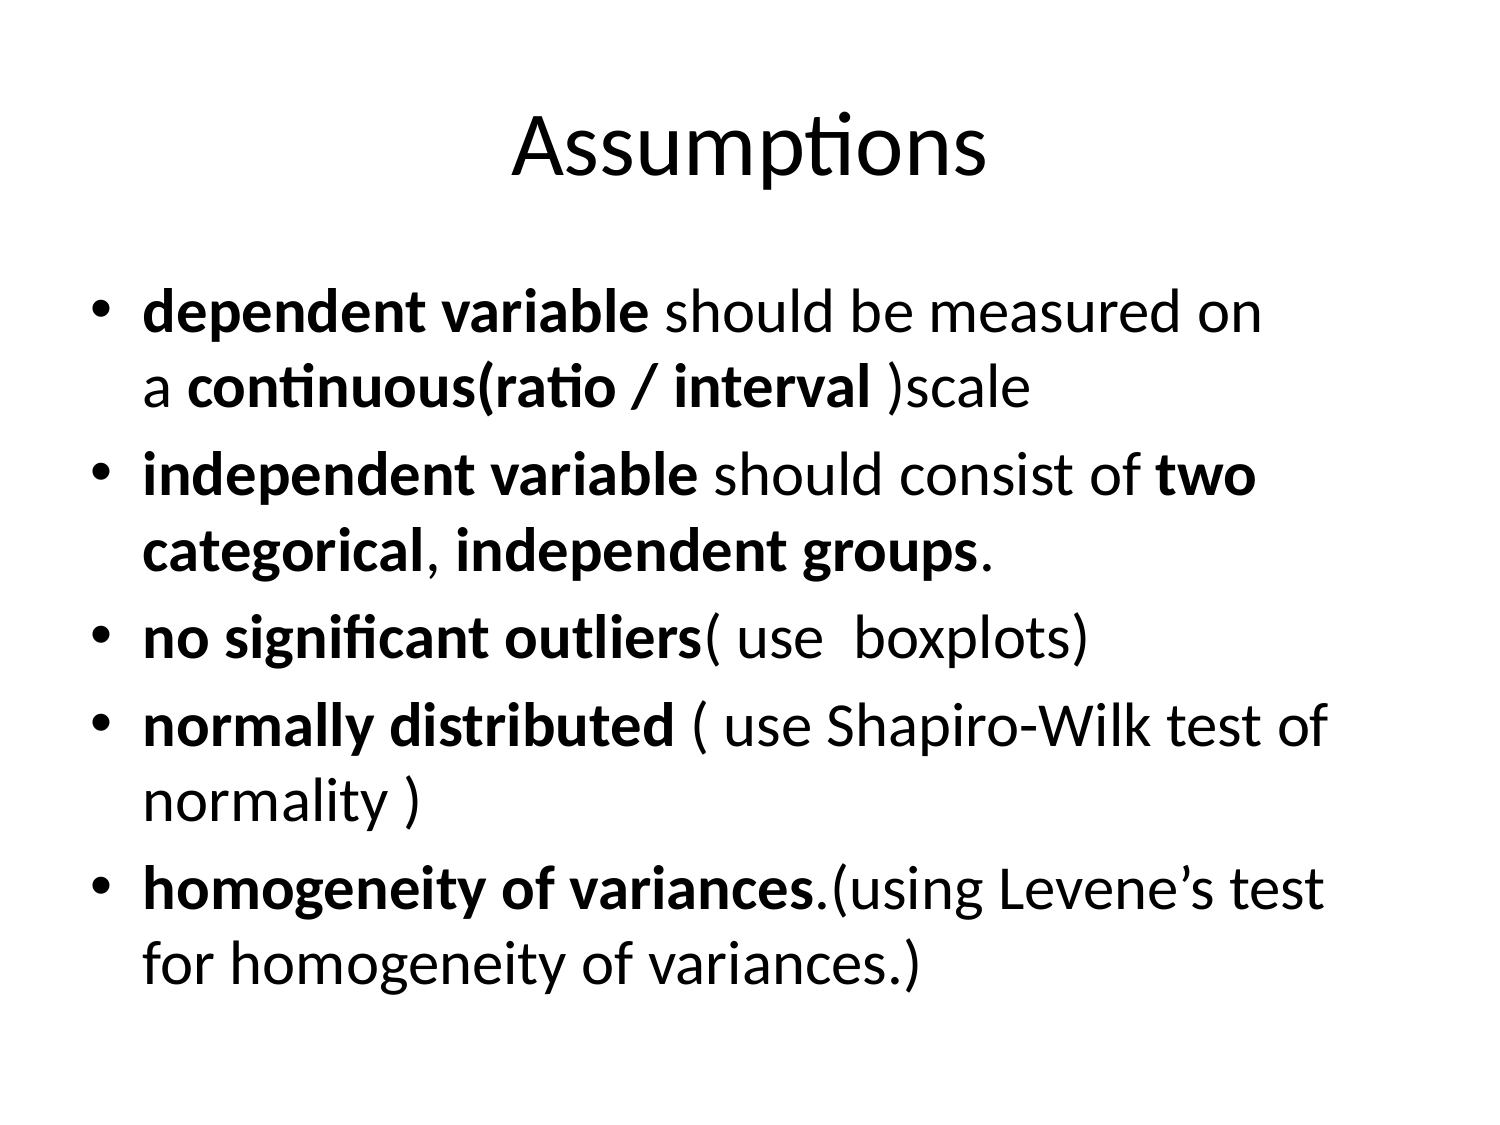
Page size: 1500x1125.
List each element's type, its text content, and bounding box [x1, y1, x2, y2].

title Assumptions [75, 45, 1425, 233]
list dependent variable should be measured on a continuous(ratio / interval )scale independent variable should consist of two categorical, independent groups. no significant outliers( use boxplots) normally distributed ( use Shapiro-Wilk test of normality ) homogeneity of variances.(using Levene’s test for homogeneity of variances.) [75, 262, 1425, 1005]
